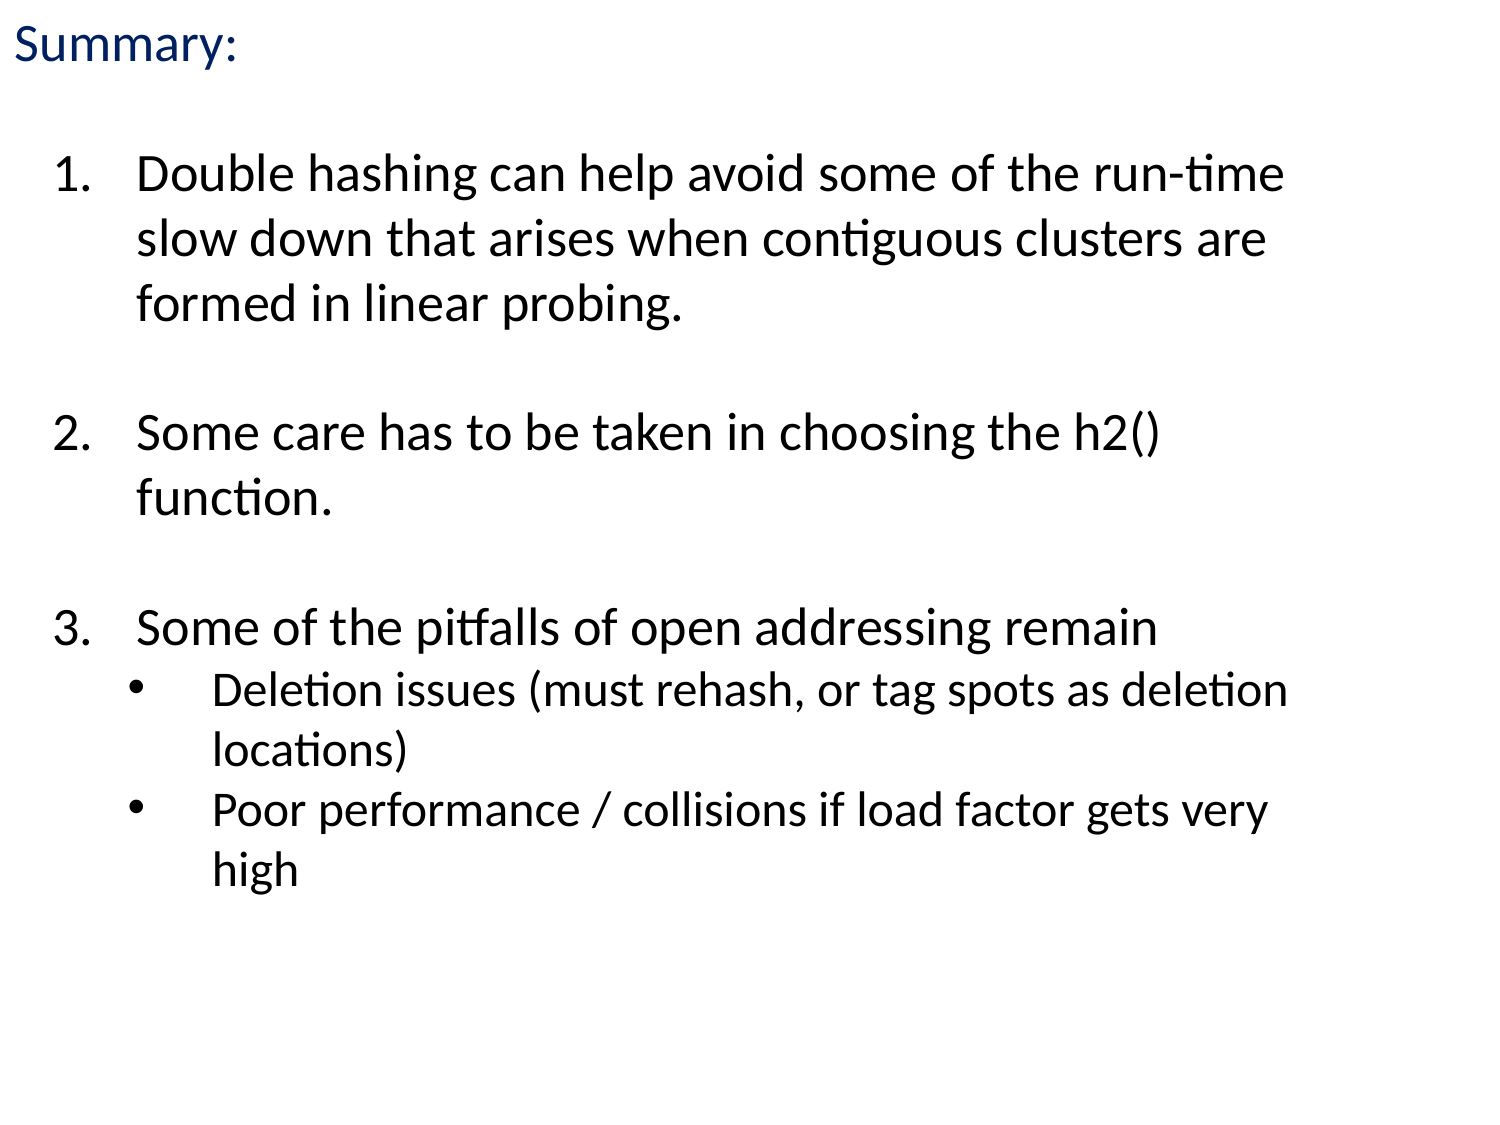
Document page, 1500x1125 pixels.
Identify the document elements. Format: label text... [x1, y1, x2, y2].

text_box Double hashing can help avoid some of the run-time slow down that arises when contiguous clusters are formed in linear probing. Some care has to be taken in choosing the h2() function. Some of the pitfalls of open addressing remain Deletion issues (must rehash, or tag spots as deletion locations) Poor performance / collisions if load factor gets very high [37, 129, 1373, 904]
text_box Summary: [0, 0, 1335, 80]
